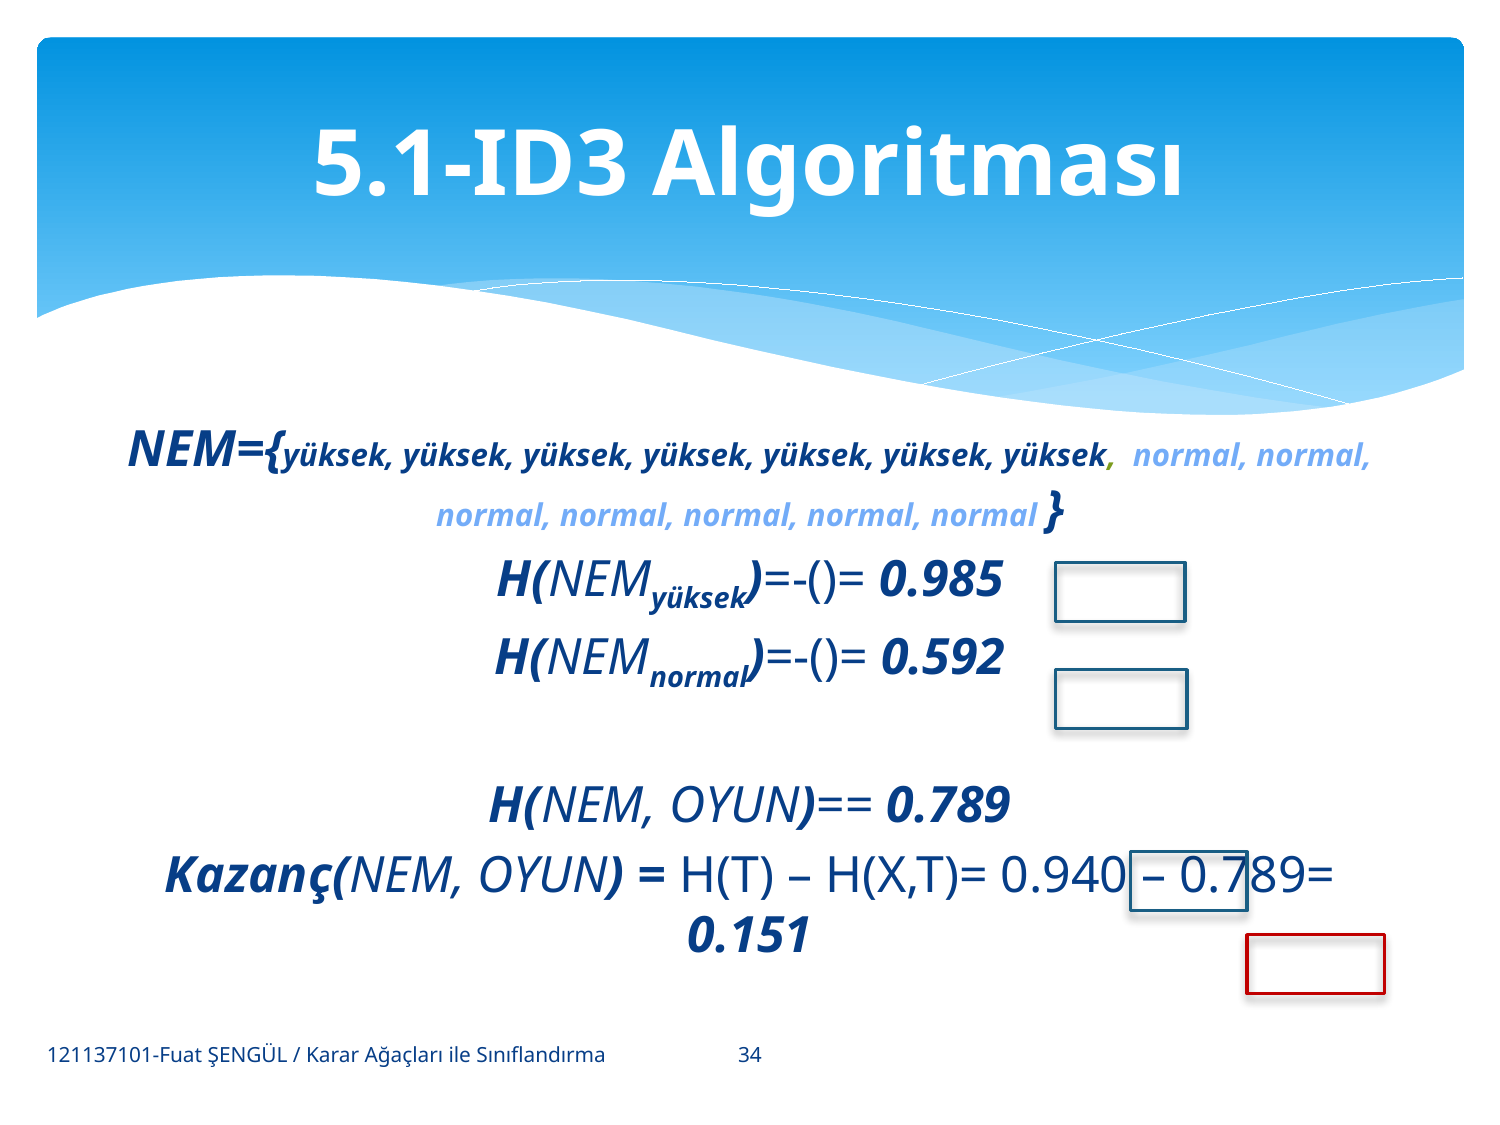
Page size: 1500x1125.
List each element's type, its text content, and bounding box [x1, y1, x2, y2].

text_box [1054, 668, 1188, 730]
footer 121137101-Fuat ŞENGÜL / Karar Ağaçları ile Sınıflandırma [31, 1025, 653, 1086]
text_box [1246, 933, 1386, 995]
text_box [1054, 561, 1186, 623]
title 5.1-ID3 Algoritması [75, 55, 1425, 261]
text_box [1130, 851, 1248, 912]
slide_number 34 [654, 1025, 846, 1086]
